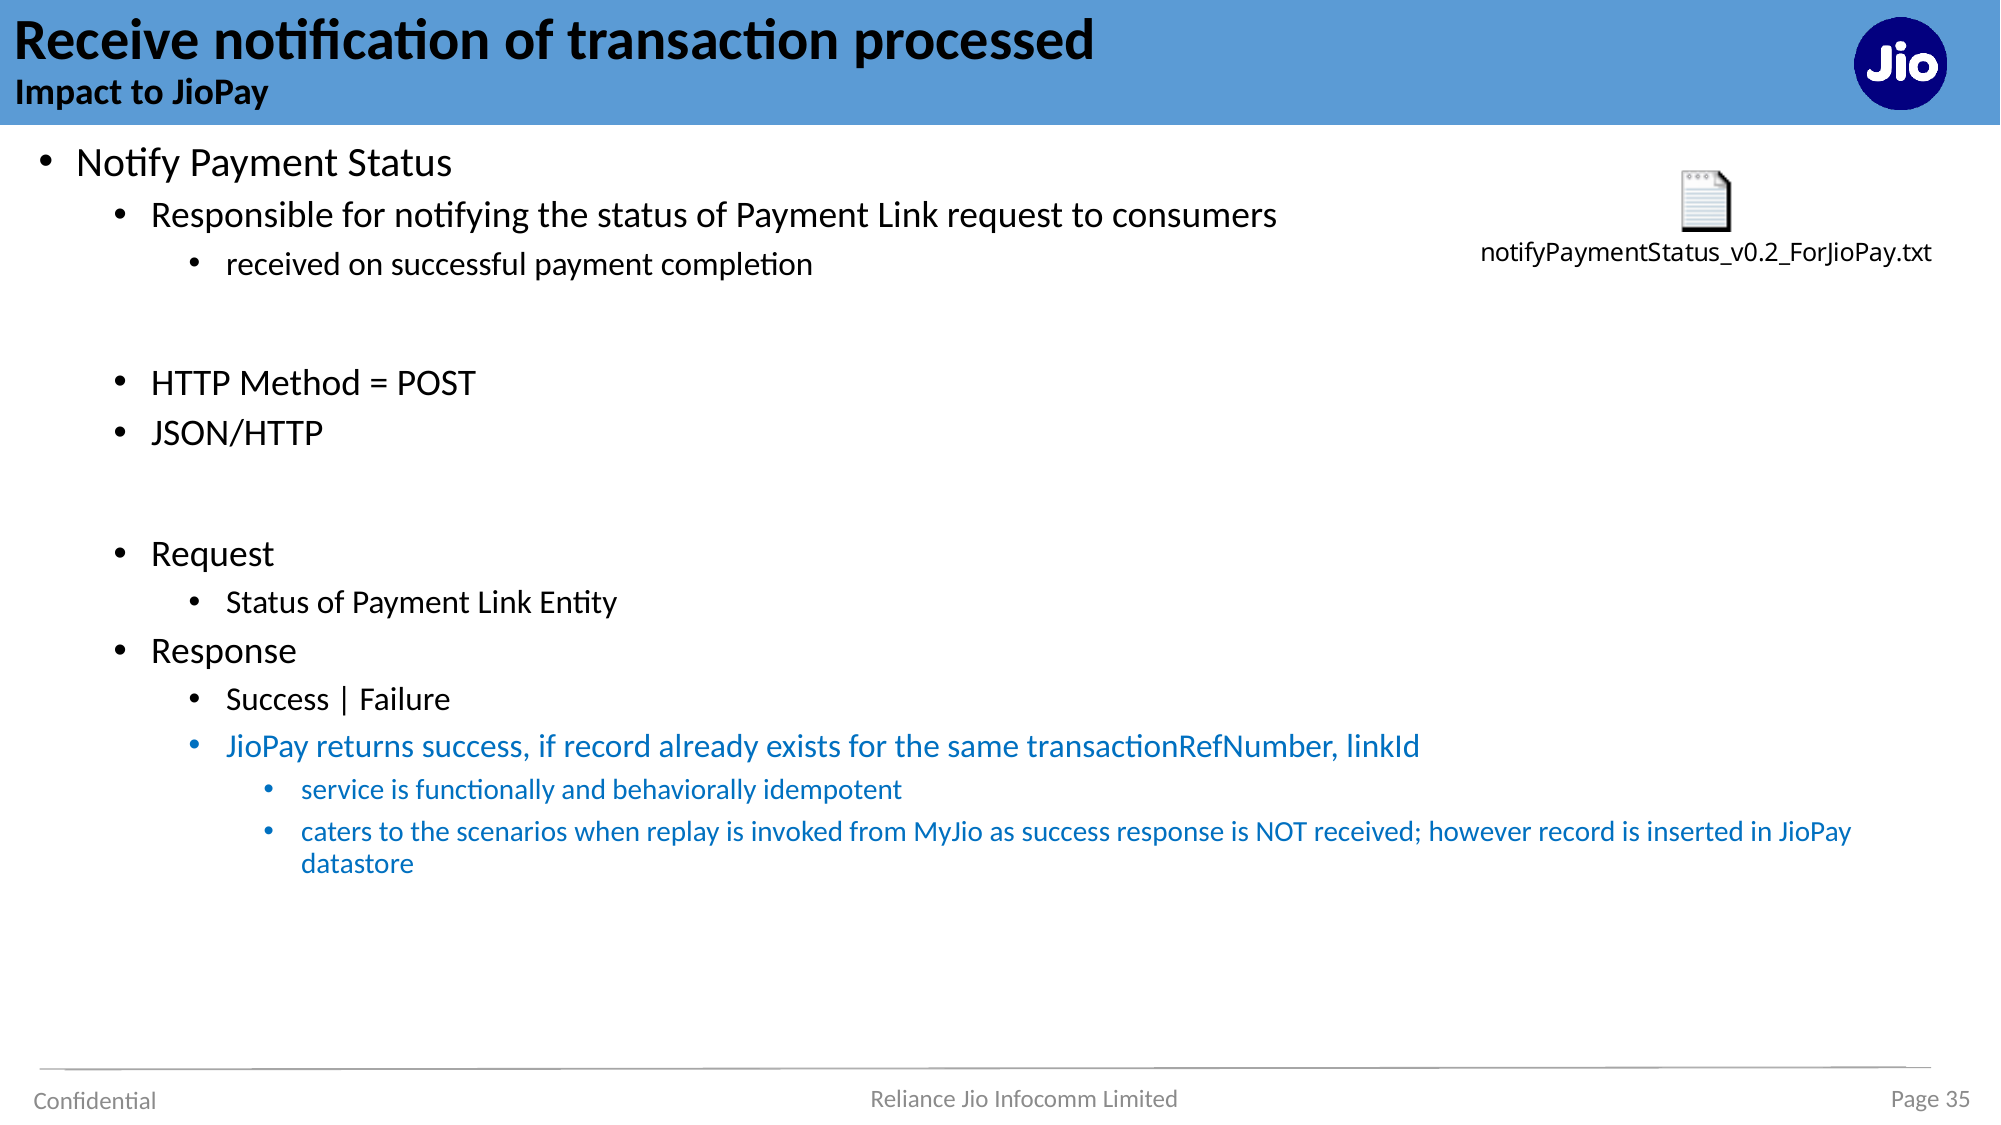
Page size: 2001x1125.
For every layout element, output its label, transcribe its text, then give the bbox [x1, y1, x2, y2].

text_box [1434, 163, 1977, 277]
title Receive notification of transaction processed Impact to JioPay [0, 1, 1819, 117]
list Notify Payment Status Responsible for notifying the status of Payment Link request to consumers received on successful payment completion HTTP Method = POST JSON/HTTP Request Status of Payment Link Entity Response Success | Failure JioPay returns success, if record already exists for the same transactionRefNumber, linkId service is functionally and behaviorally idempotent caters to the scenarios when replay is invoked from MyJio as success response is NOT received; however record is inserted in JioPay datastore [23, 132, 1977, 1051]
picture [1854, 17, 1947, 110]
